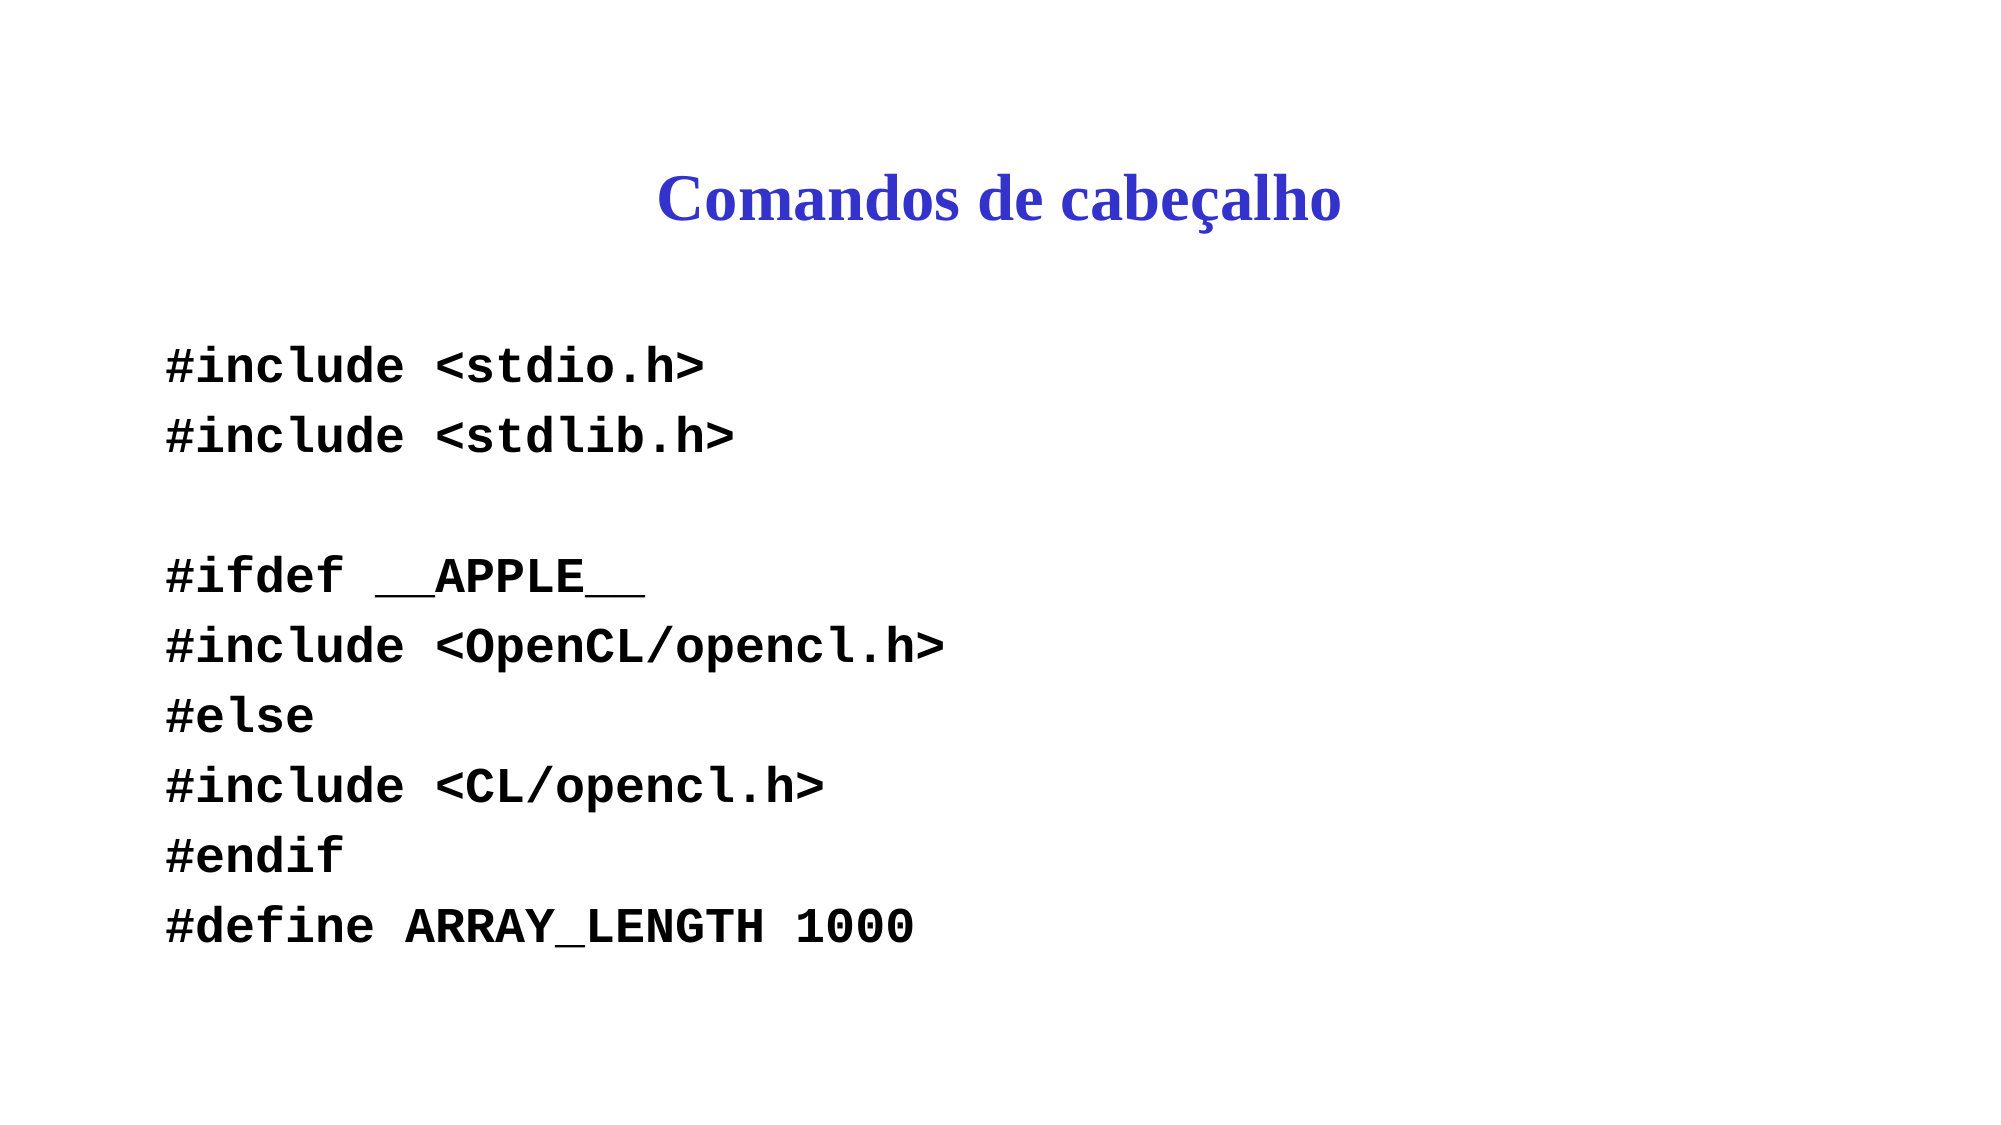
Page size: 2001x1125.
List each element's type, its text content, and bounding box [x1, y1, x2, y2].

list #include <stdio.h> #include <stdlib.h> #ifdef __APPLE__ #include <OpenCL/opencl.h> #else #include <CL/opencl.h> #endif #define ARRAY_LENGTH 1000 [150, 324, 1850, 1000]
title Comandos de cabeçalho [150, 99, 1850, 288]
